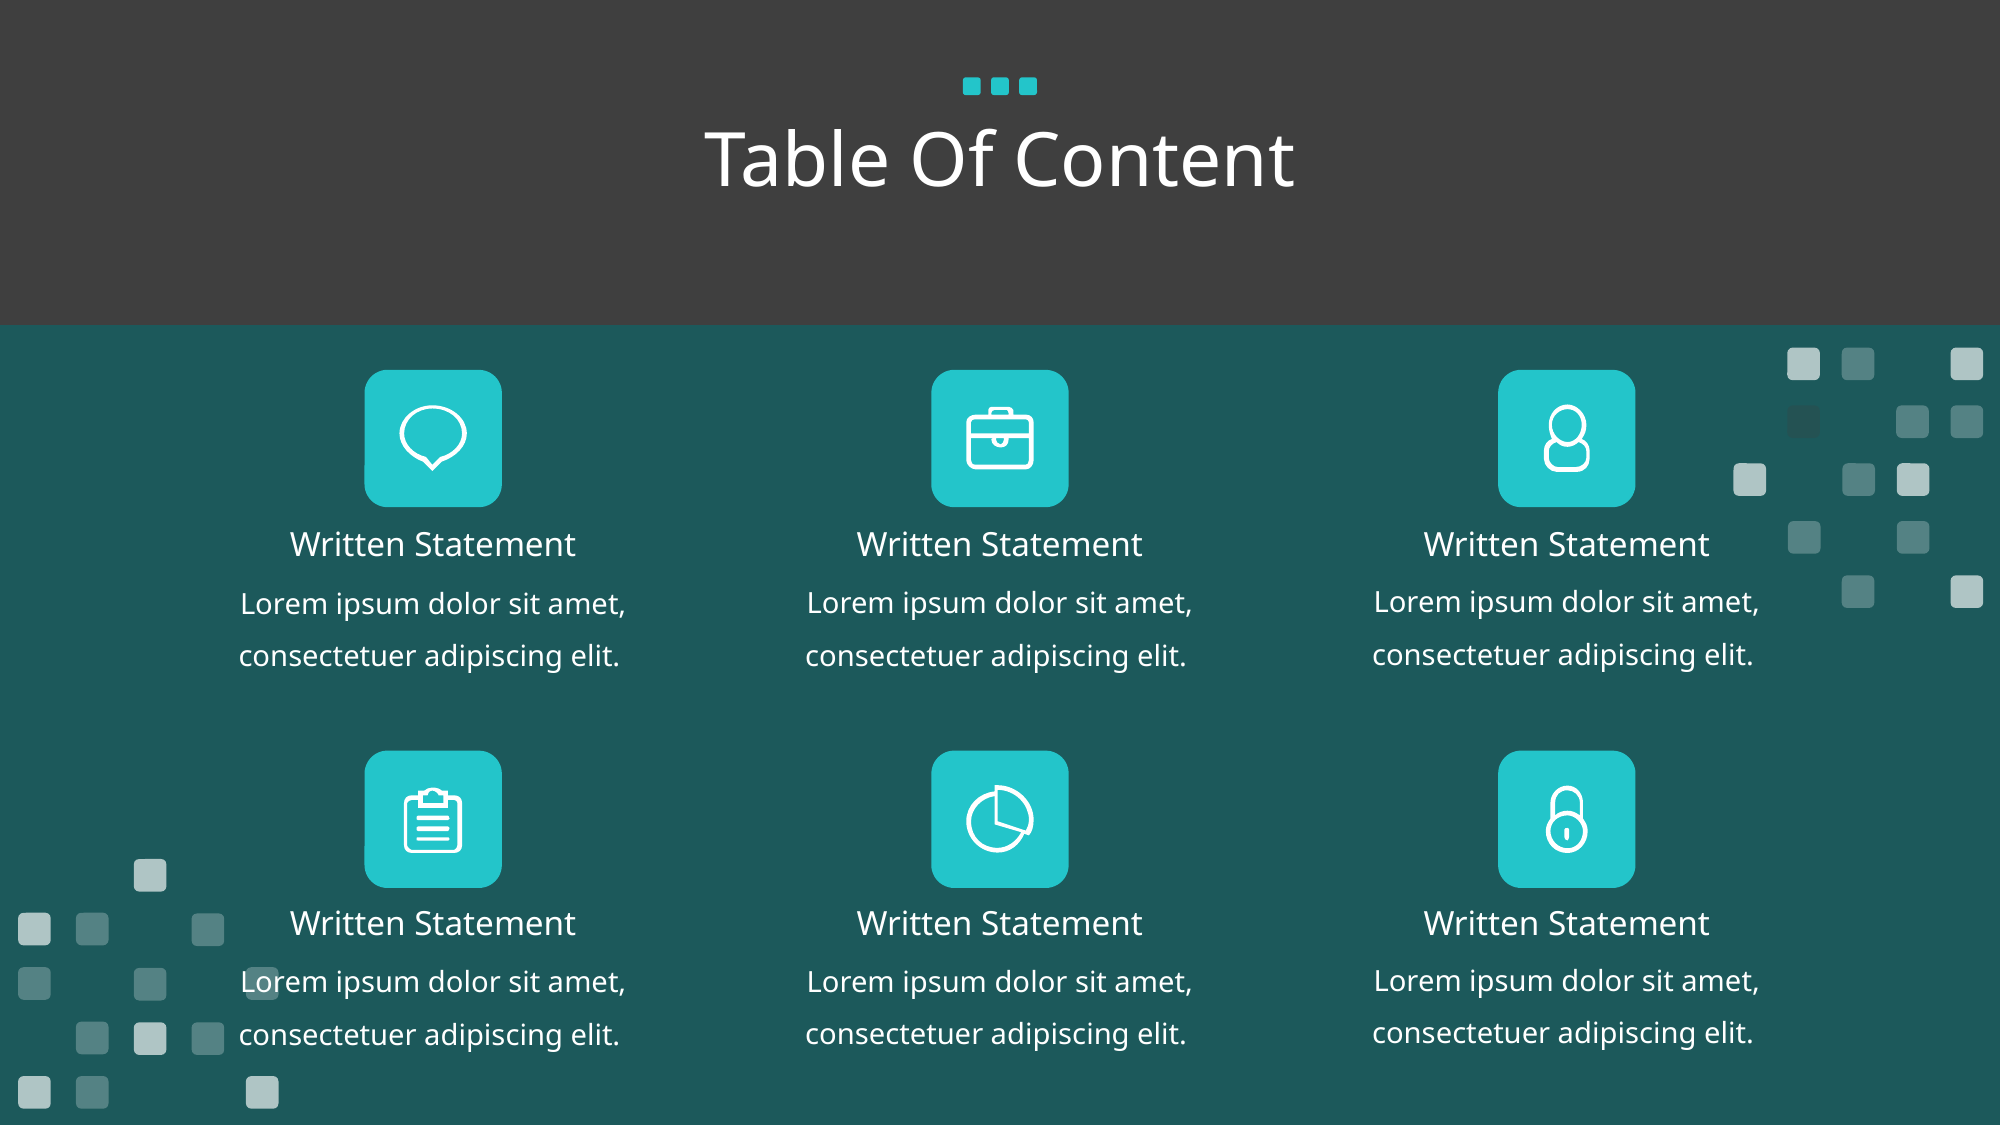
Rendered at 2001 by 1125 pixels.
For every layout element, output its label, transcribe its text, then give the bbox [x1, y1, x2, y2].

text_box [1728, 352, 1989, 603]
picture [0, 324, 2000, 1125]
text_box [18, 858, 279, 1109]
title Table Of Content [137, 53, 1863, 272]
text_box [962, 77, 1037, 96]
